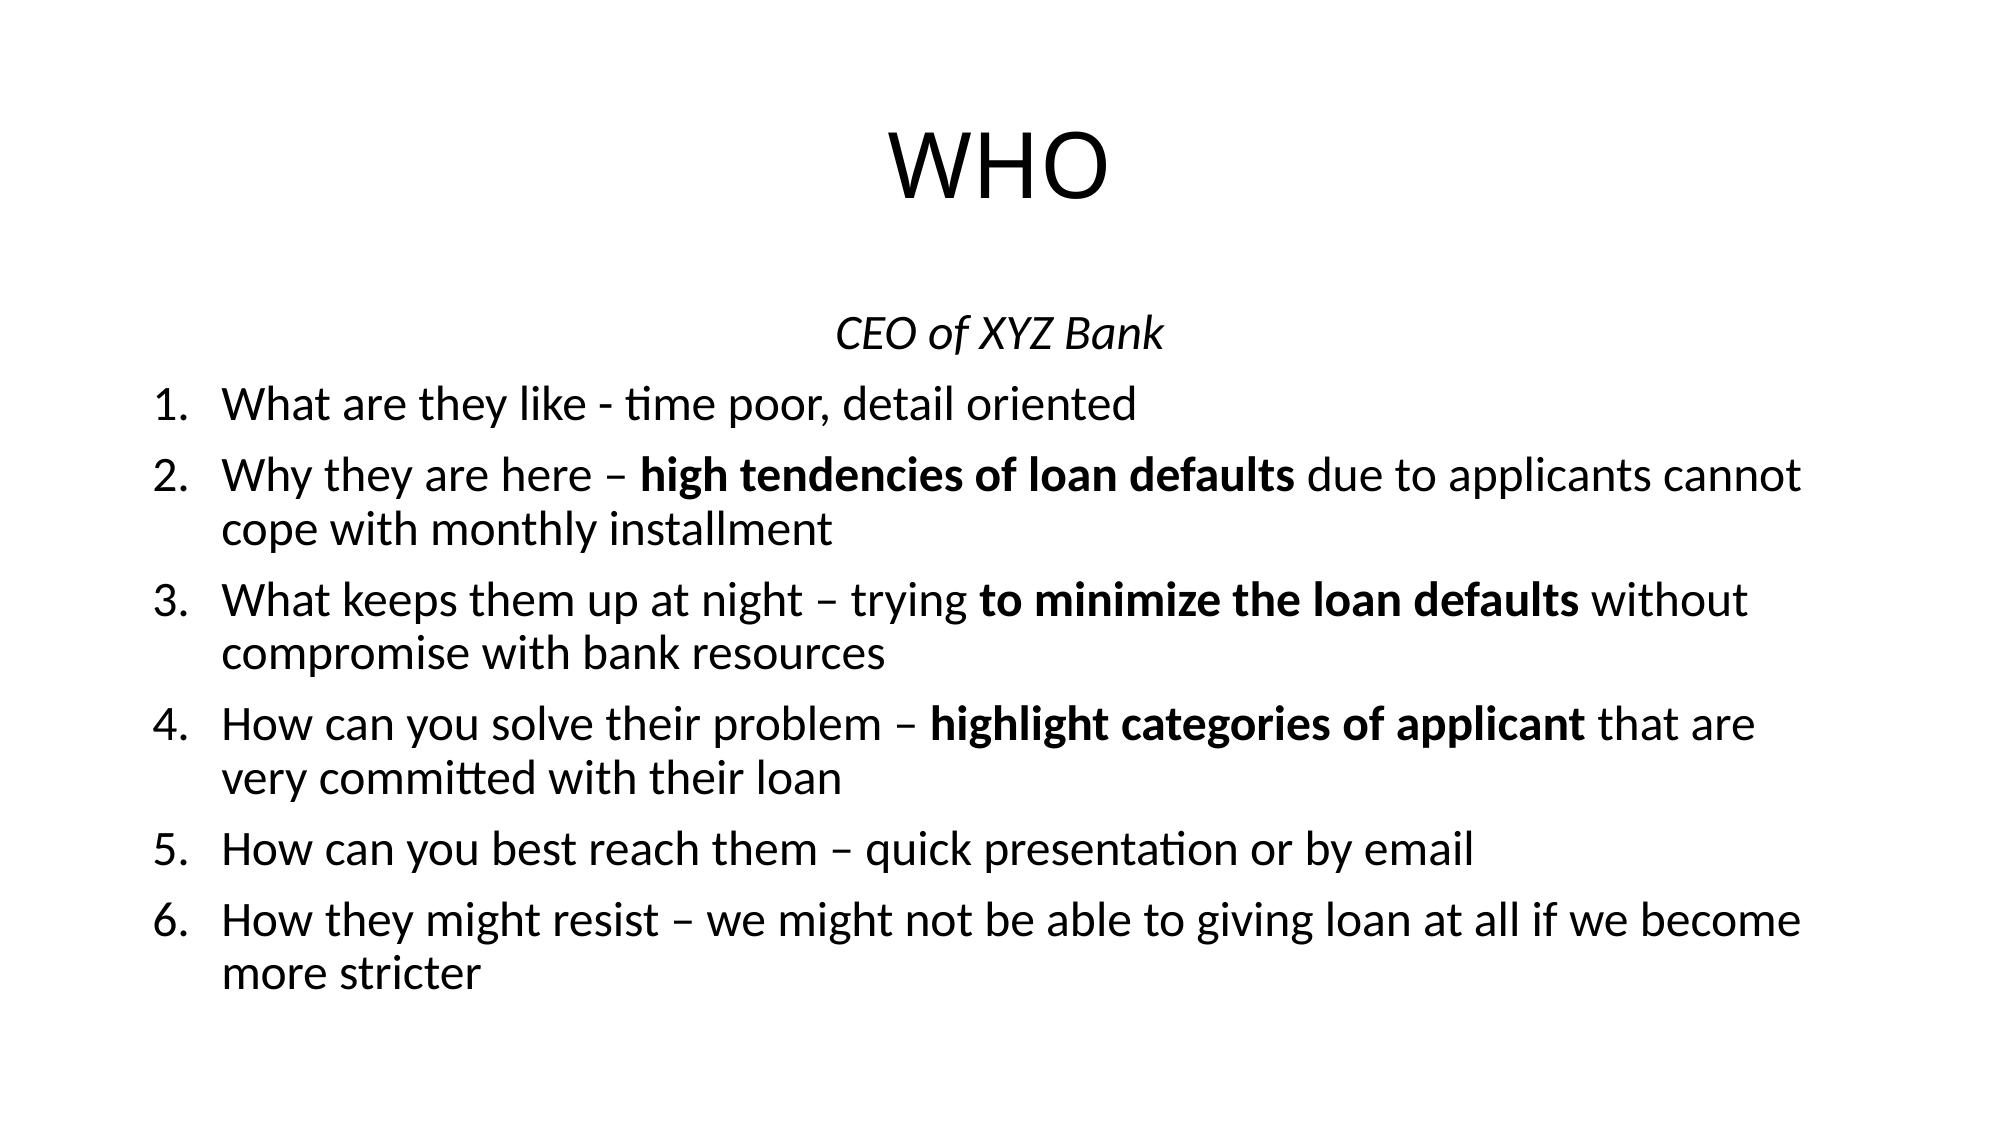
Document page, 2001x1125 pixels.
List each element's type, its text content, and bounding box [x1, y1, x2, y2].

title WHO [137, 59, 1863, 278]
list CEO of XYZ Bank What are they like - time poor, detail oriented Why they are here – high tendencies of loan defaults due to applicants cannot cope with monthly installment What keeps them up at night – trying to minimize the loan defaults without compromise with bank resources How can you solve their problem – highlight categories of applicant that are very committed with their loan How can you best reach them – quick presentation or by email How they might resist – we might not be able to giving loan at all if we become more stricter [137, 299, 1863, 1014]
